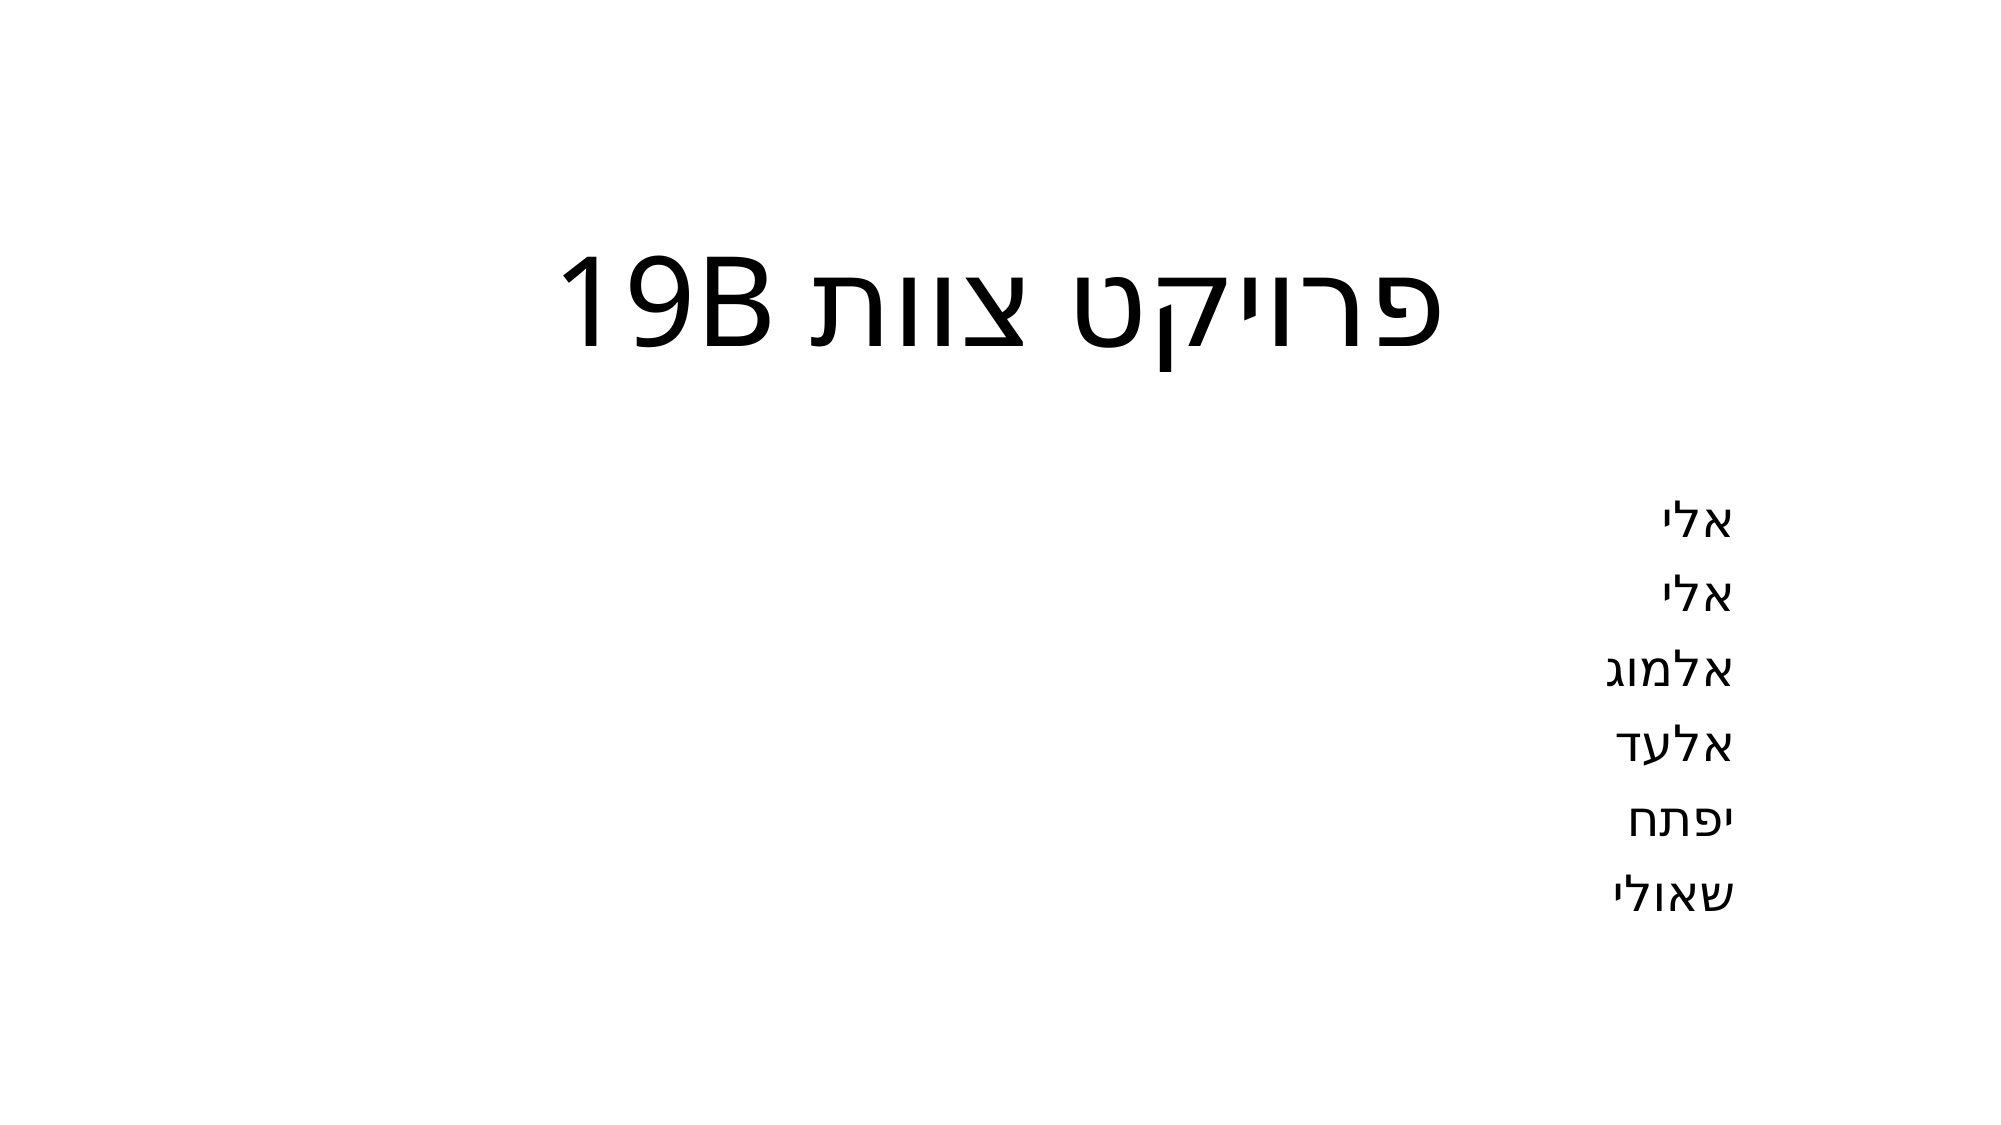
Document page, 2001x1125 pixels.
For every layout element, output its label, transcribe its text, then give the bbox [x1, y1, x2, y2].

subtitle אלי אלי אלמוג אלעד יפתח שאולי [249, 486, 1750, 941]
title פרויקט צוות 19B [249, 227, 1750, 382]
